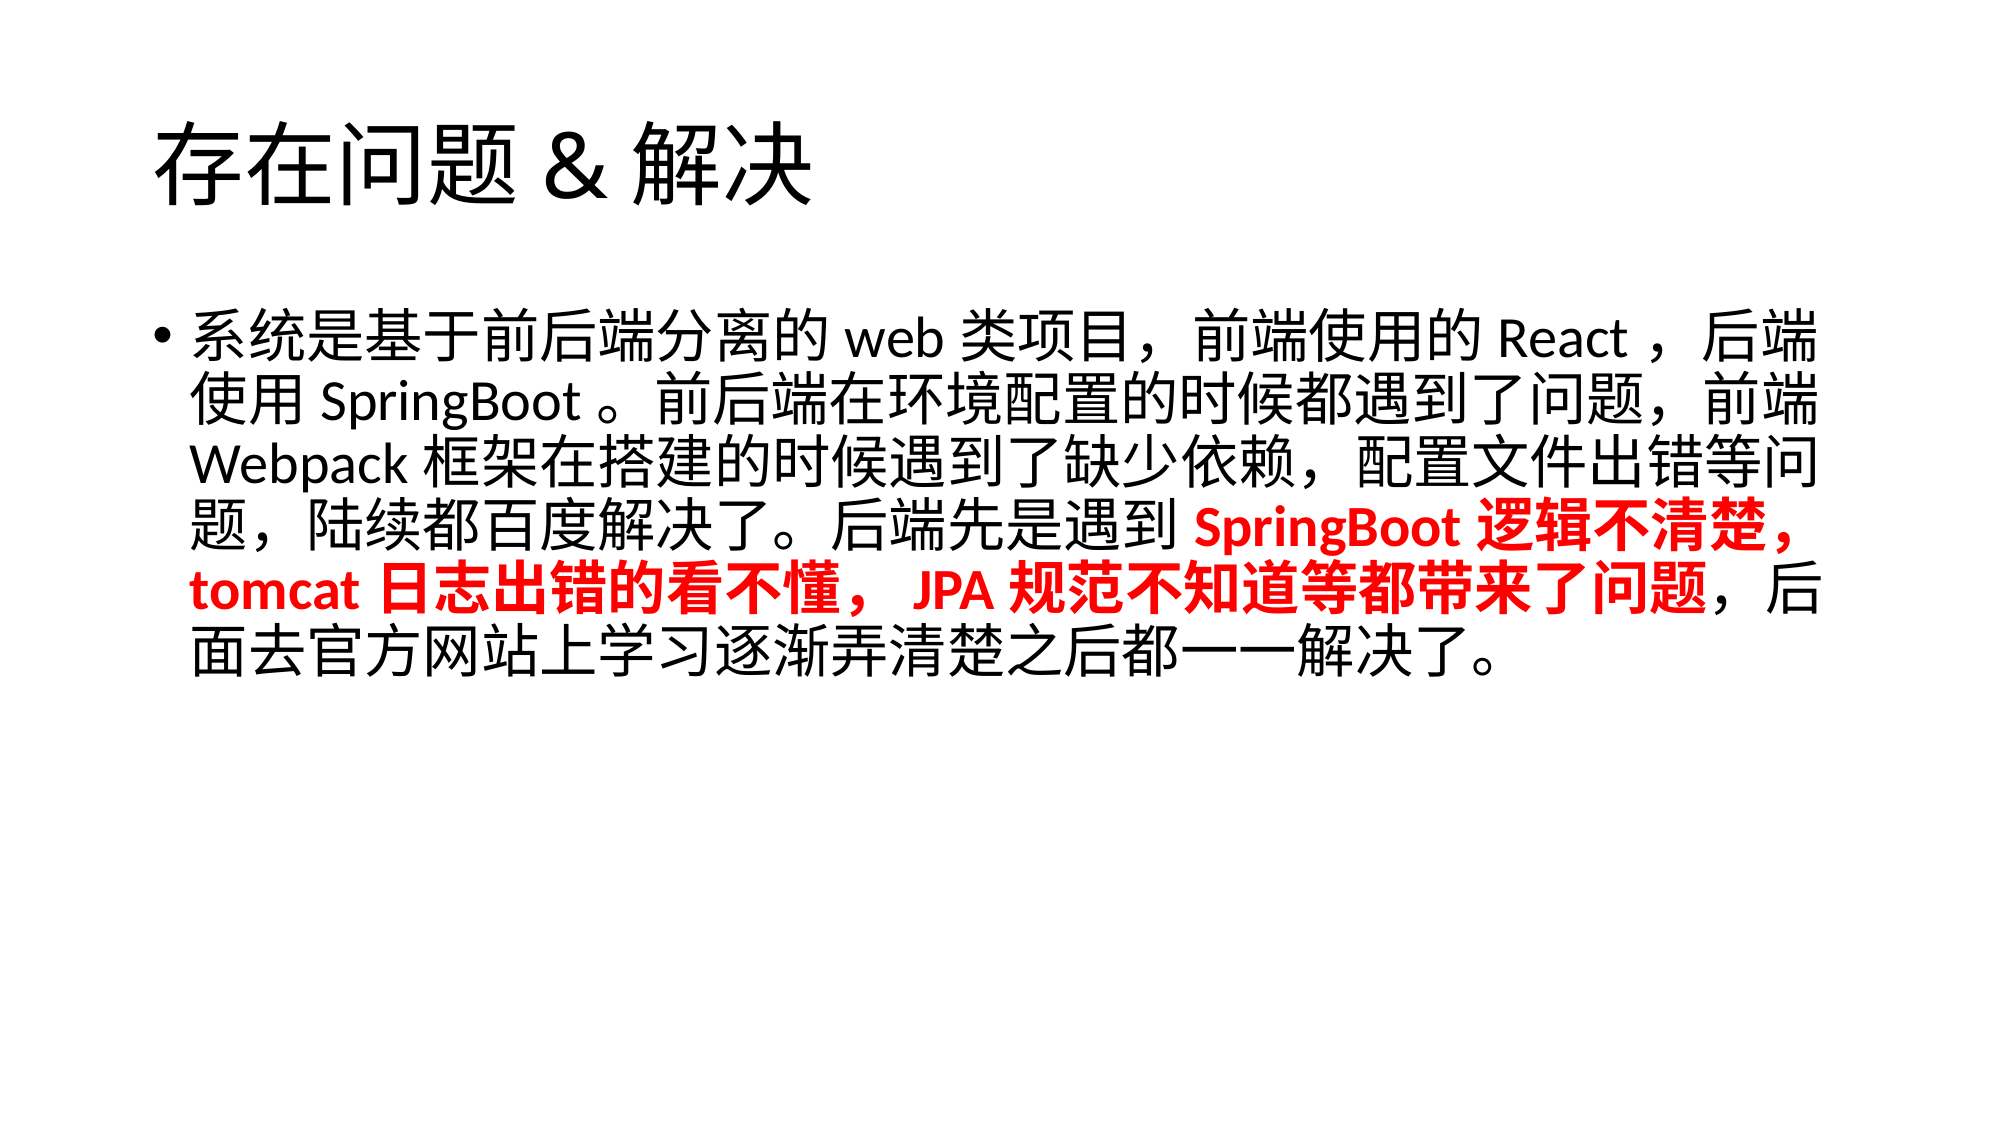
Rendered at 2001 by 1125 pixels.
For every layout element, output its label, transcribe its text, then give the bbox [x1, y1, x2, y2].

title 存在问题&解决 [137, 59, 1863, 278]
list 系统是基于前后端分离的web类项目，前端使用的React，后端使用SpringBoot。前后端在环境配置的时候都遇到了问题，前端Webpack框架在搭建的时候遇到了缺少依赖，配置文件出错等问题，陆续都百度解决了。后端先是遇到SpringBoot逻辑不清楚，tomcat日志出错的看不懂，JPA规范不知道等都带来了问题，后面去官方网站上学习逐渐弄清楚之后都一一解决了。 [137, 299, 1863, 1014]
